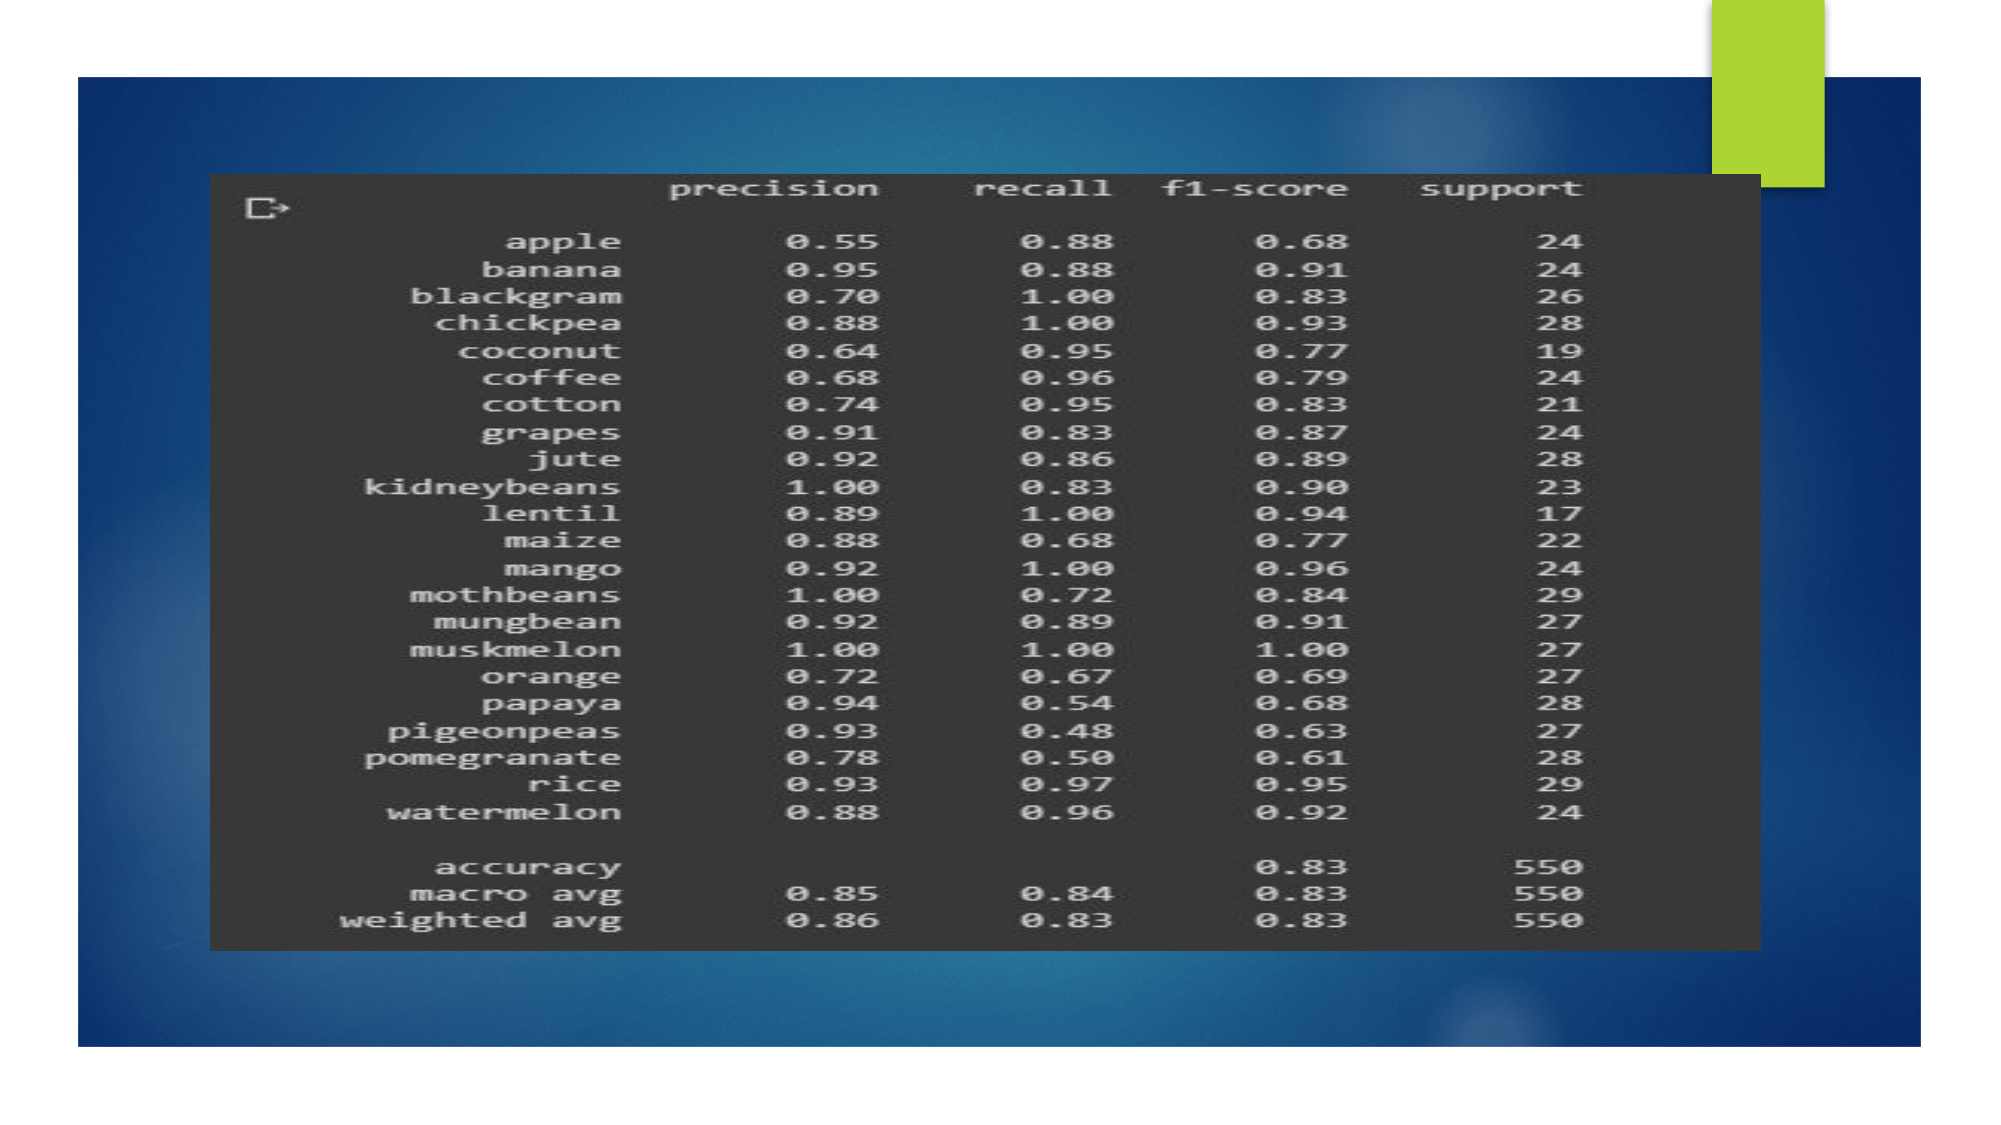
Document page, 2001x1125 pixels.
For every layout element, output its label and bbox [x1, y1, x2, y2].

text_box [199, 723, 204, 736]
picture [79, 78, 1920, 1046]
slide_number [1697, 47, 1836, 174]
